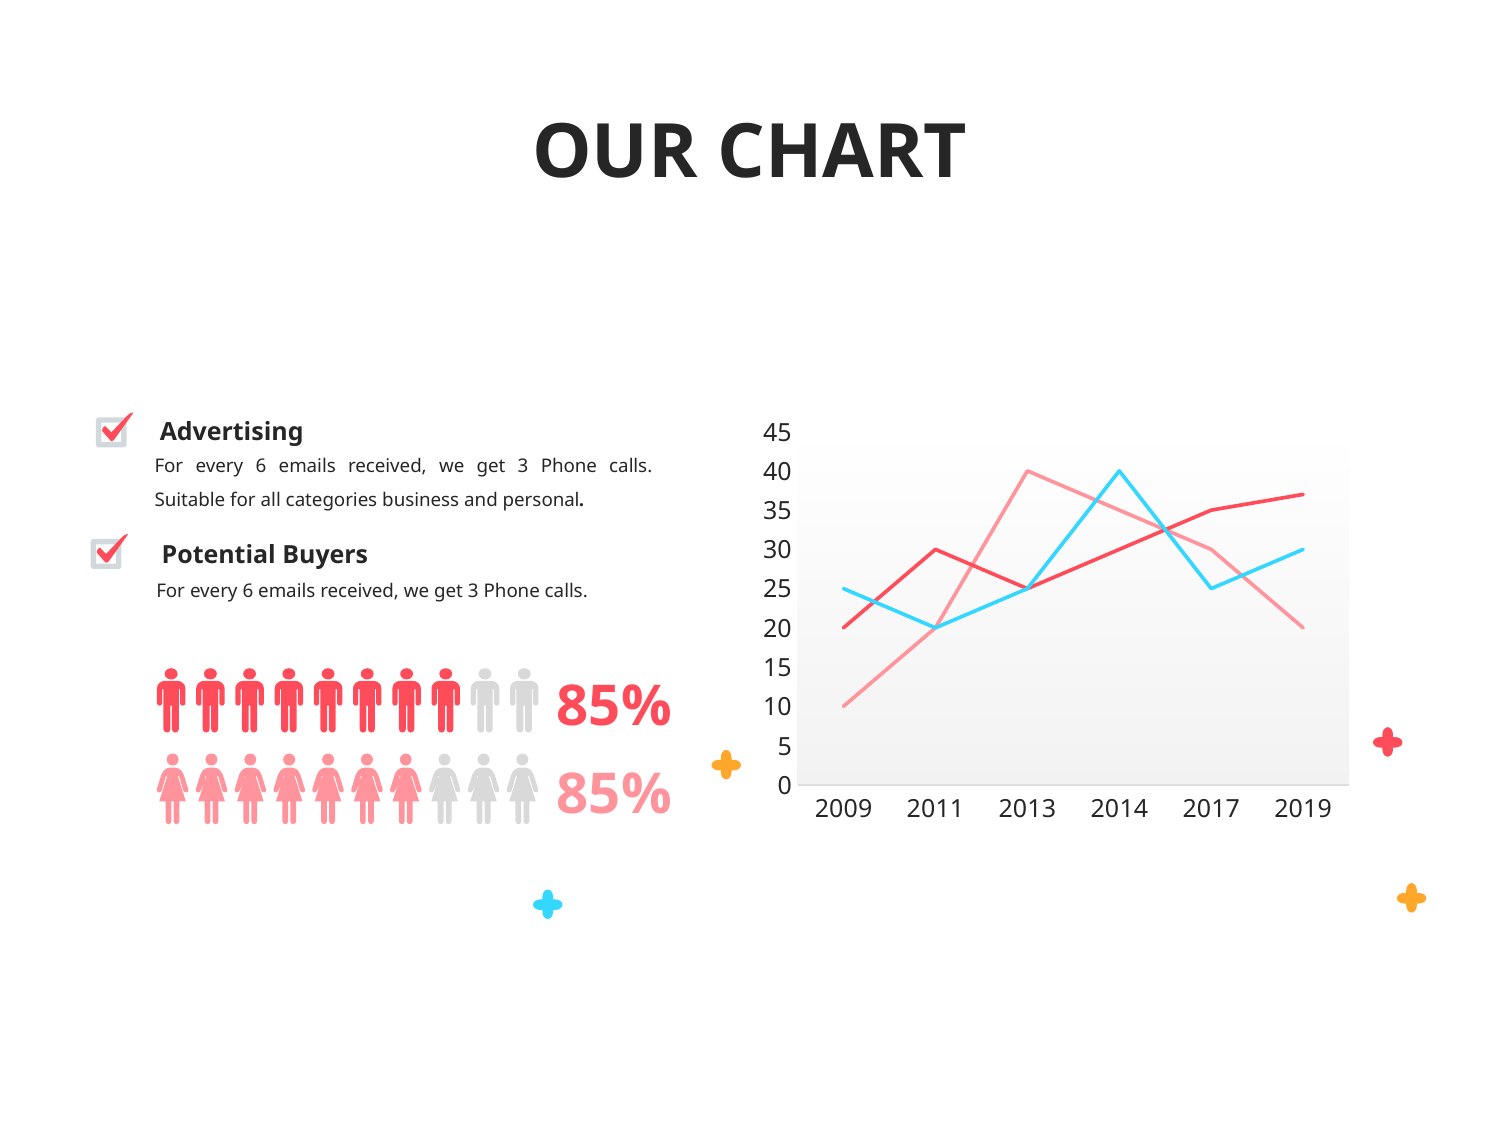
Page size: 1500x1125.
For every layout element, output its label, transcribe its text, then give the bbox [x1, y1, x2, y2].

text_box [156, 668, 539, 733]
text_box [711, 749, 741, 780]
text_box For every 6 emails received, we get 3 Phone calls. Suitable for all categories business and personal. [139, 435, 667, 518]
text_box [533, 889, 563, 920]
text_box [95, 417, 127, 448]
title OUR CHART [128, 56, 1372, 251]
text_box [90, 538, 122, 569]
text_box 85% [541, 662, 687, 745]
text_box [102, 412, 134, 442]
text_box [1372, 727, 1403, 757]
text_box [156, 753, 539, 825]
text_box 85% [541, 749, 687, 833]
text_box For every 6 emails received, we get 3 Phone calls. [141, 559, 711, 609]
text_box [96, 534, 128, 563]
text_box Potential Buyers [146, 531, 384, 559]
text_box Advertising [144, 407, 319, 435]
chart [750, 405, 1362, 834]
text_box [1396, 883, 1427, 913]
